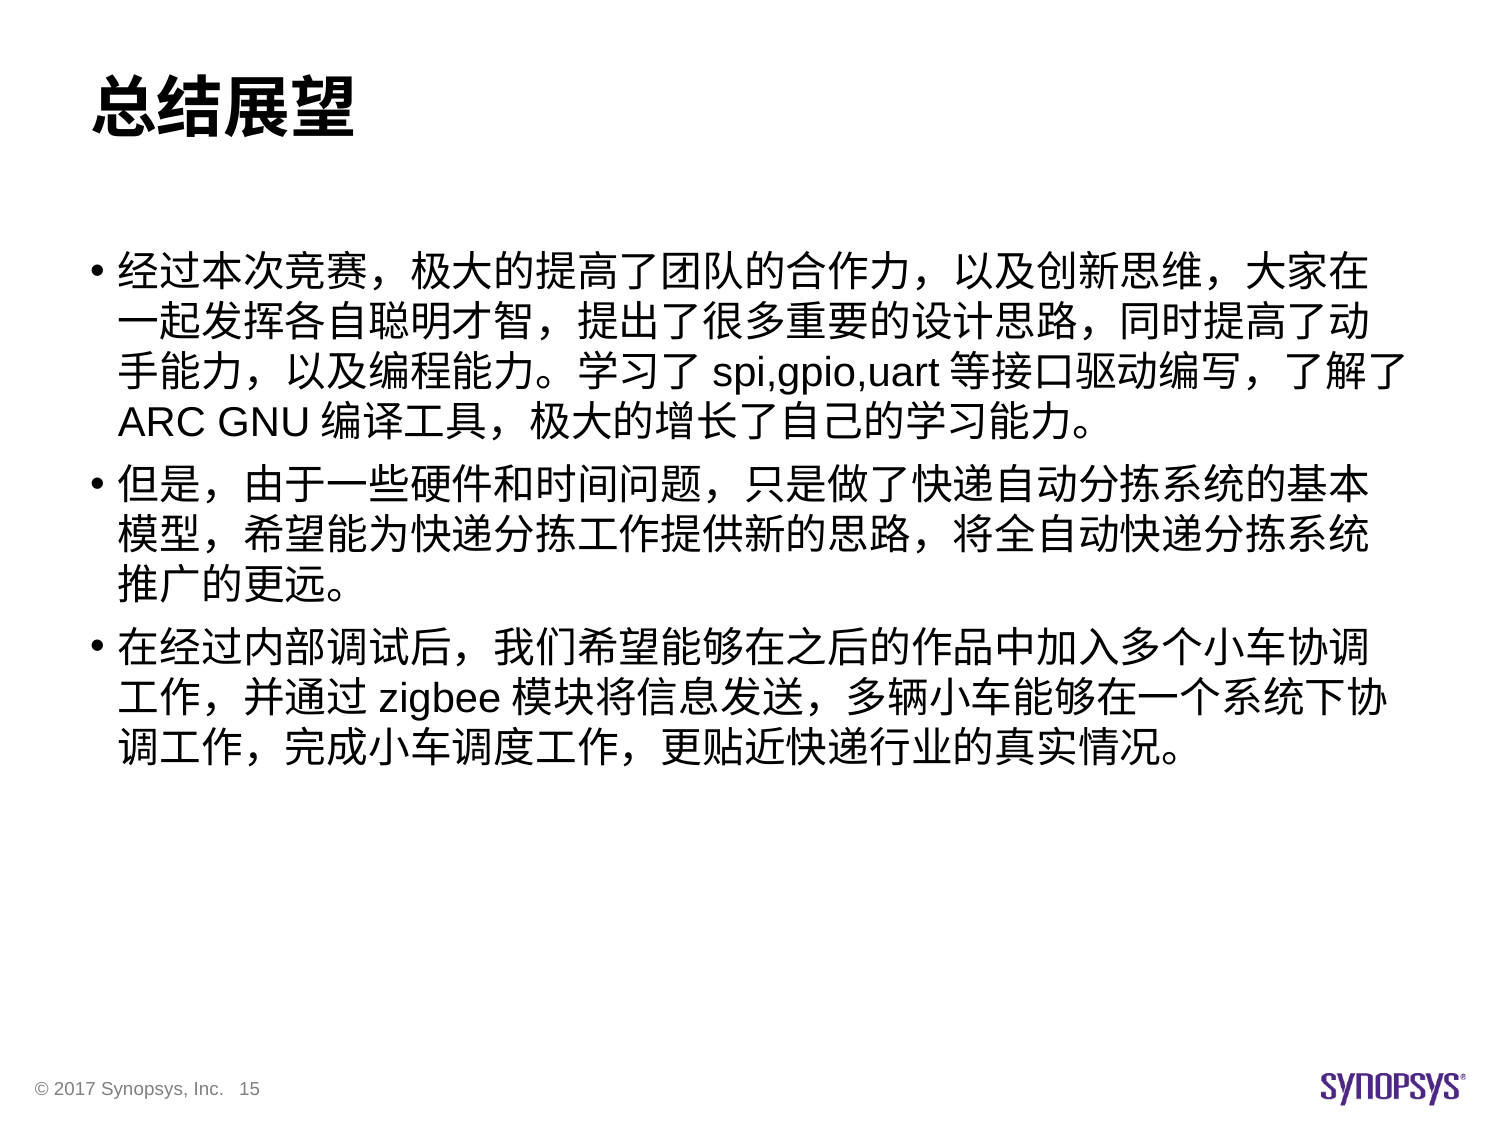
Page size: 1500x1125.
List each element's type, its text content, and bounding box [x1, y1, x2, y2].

list 经过本次竞赛，极大的提高了团队的合作力，以及创新思维，大家在一起发挥各自聪明才智，提出了很多重要的设计思路，同时提高了动手能力，以及编程能力。学习了spi,gpio,uart等接口驱动编写，了解了ARC GNU编译工具，极大的增长了自己的学习能力。 但是，由于一些硬件和时间问题，只是做了快递自动分拣系统的基本模型，希望能为快递分拣工作提供新的思路，将全自动快递分拣系统推广的更远。 在经过内部调试后，我们希望能够在之后的作品中加入多个小车协调工作，并通过zigbee模块将信息发送，多辆小车能够在一个系统下协调工作，完成小车调度工作，更贴近快递行业的真实情况。 [75, 237, 1425, 1033]
picture [1321, 1073, 1466, 1108]
title 总结展望 [75, 11, 1500, 199]
